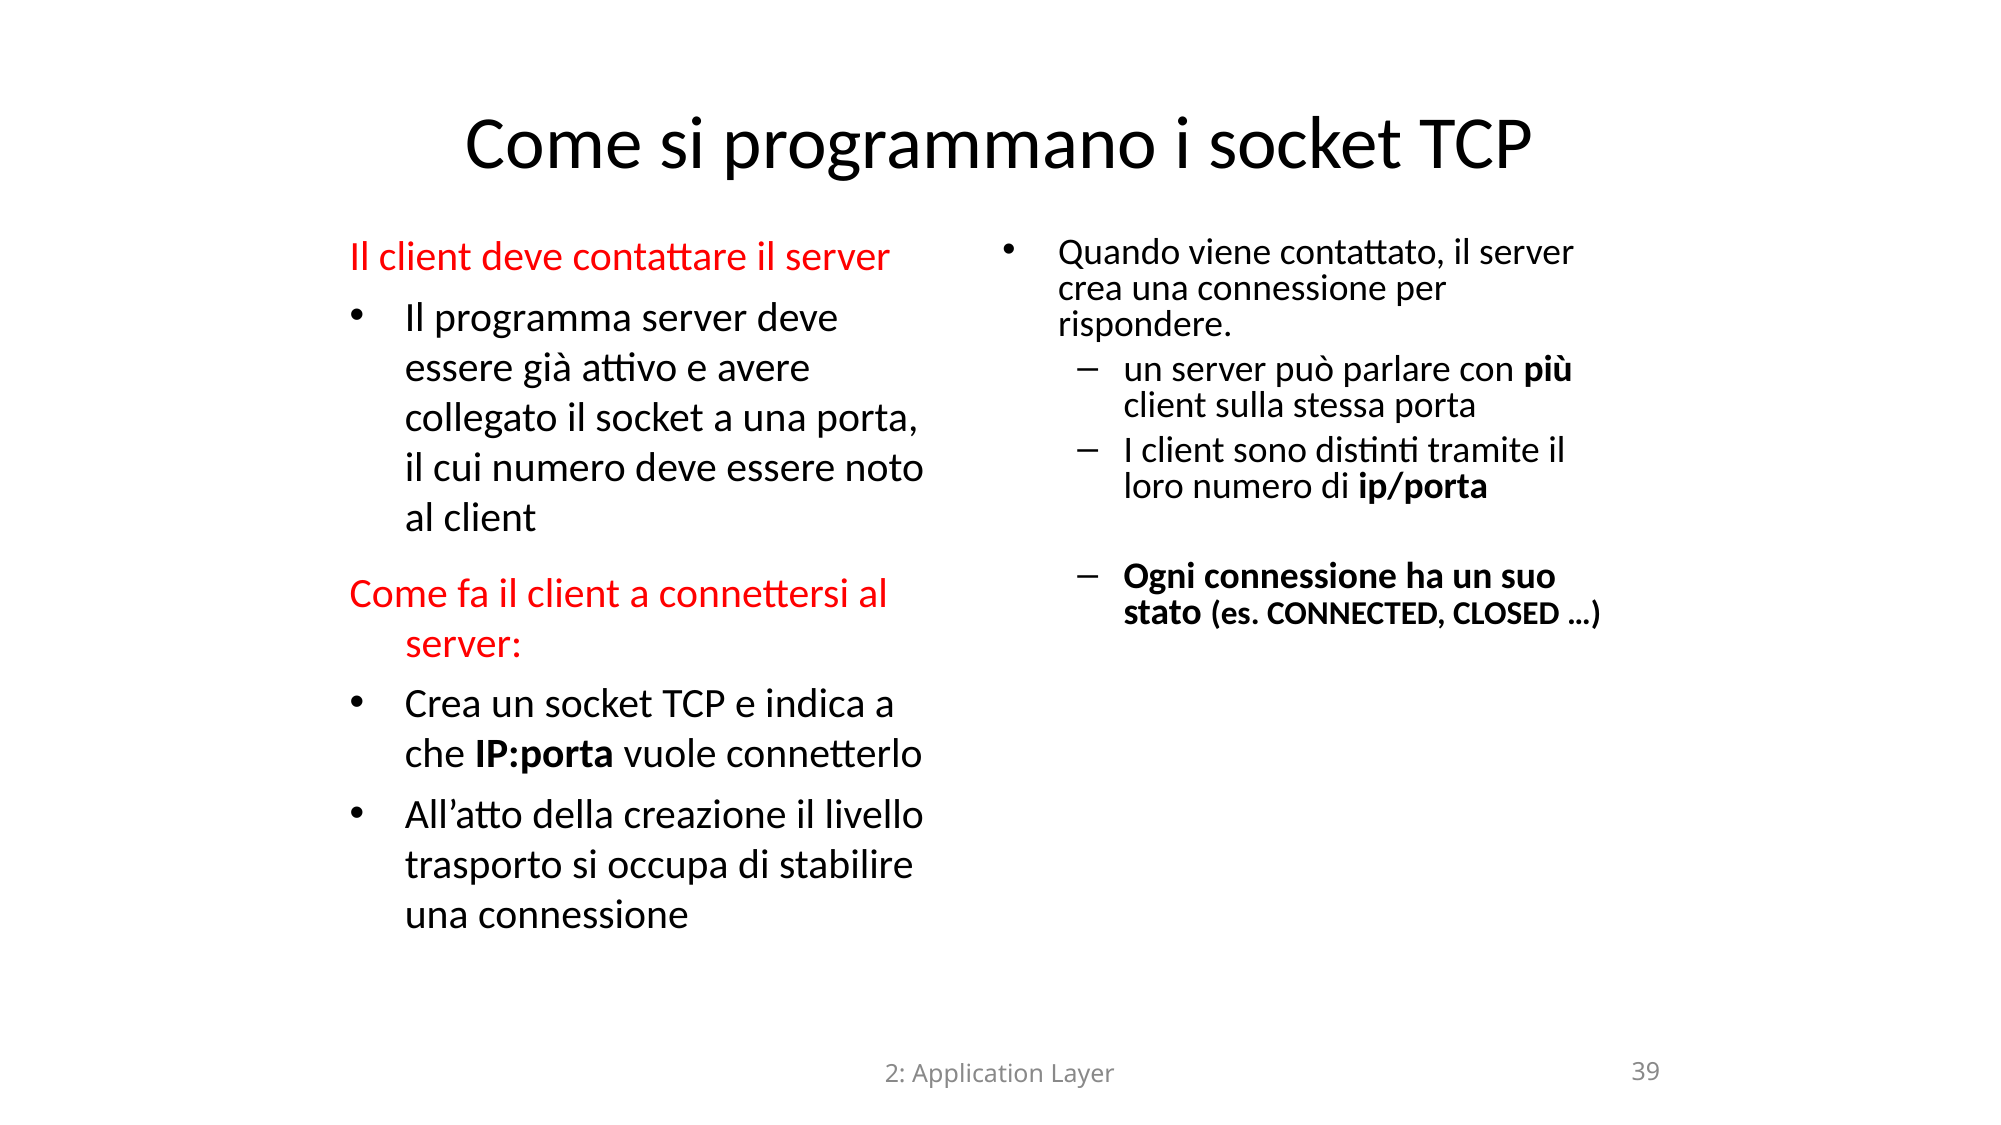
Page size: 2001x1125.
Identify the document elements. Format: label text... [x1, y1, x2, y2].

text_box Il client deve contattare il server Il programma server deve essere già attivo e avere collegato il socket a una porta, il cui numero deve essere noto al client Come fa il client a connettersi al server: Crea un socket TCP e indica a che IP:porta vuole connetterlo All’atto della creazione il livello trasporto si occupa di stabilire una connessione [334, 221, 960, 985]
text_box 39 [1325, 1042, 1675, 1103]
text_box 2: Application Layer [762, 1042, 1238, 1103]
text_box Come si programmano i socket TCP [324, 45, 1675, 233]
text_box Quando viene contattato, il server crea una connessione per rispondere. un server può parlare con più client sulla stessa porta I client sono distinti tramite il loro numero di ip/porta Ogni connessione ha un suo stato (es. CONNECTED, CLOSED …) [987, 228, 1638, 721]
